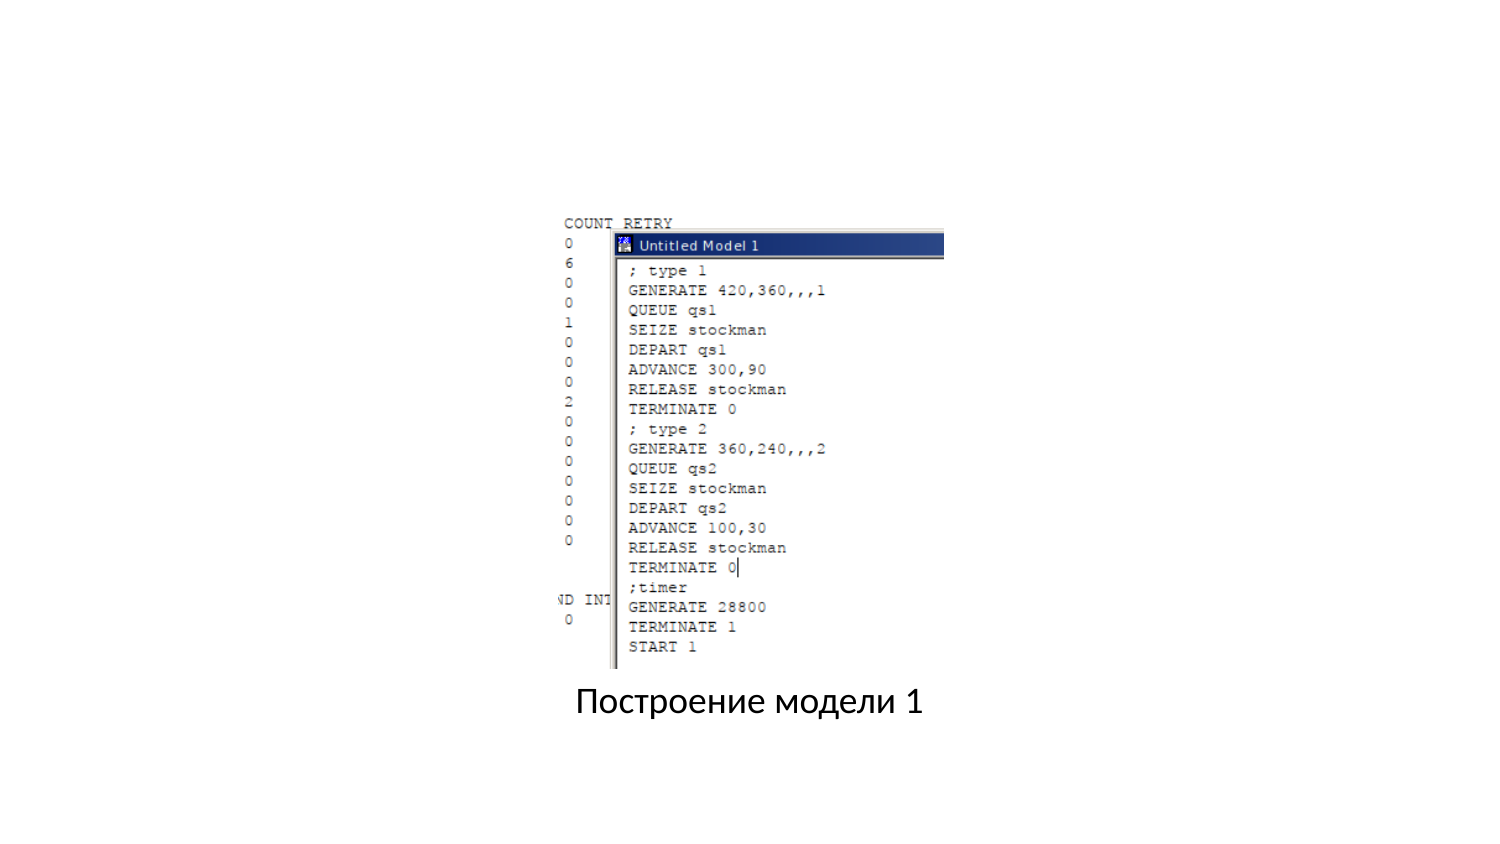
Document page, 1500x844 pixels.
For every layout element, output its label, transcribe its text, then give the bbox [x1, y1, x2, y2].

text_box Построение модели 1 [74, 668, 1425, 753]
picture [557, 195, 944, 669]
